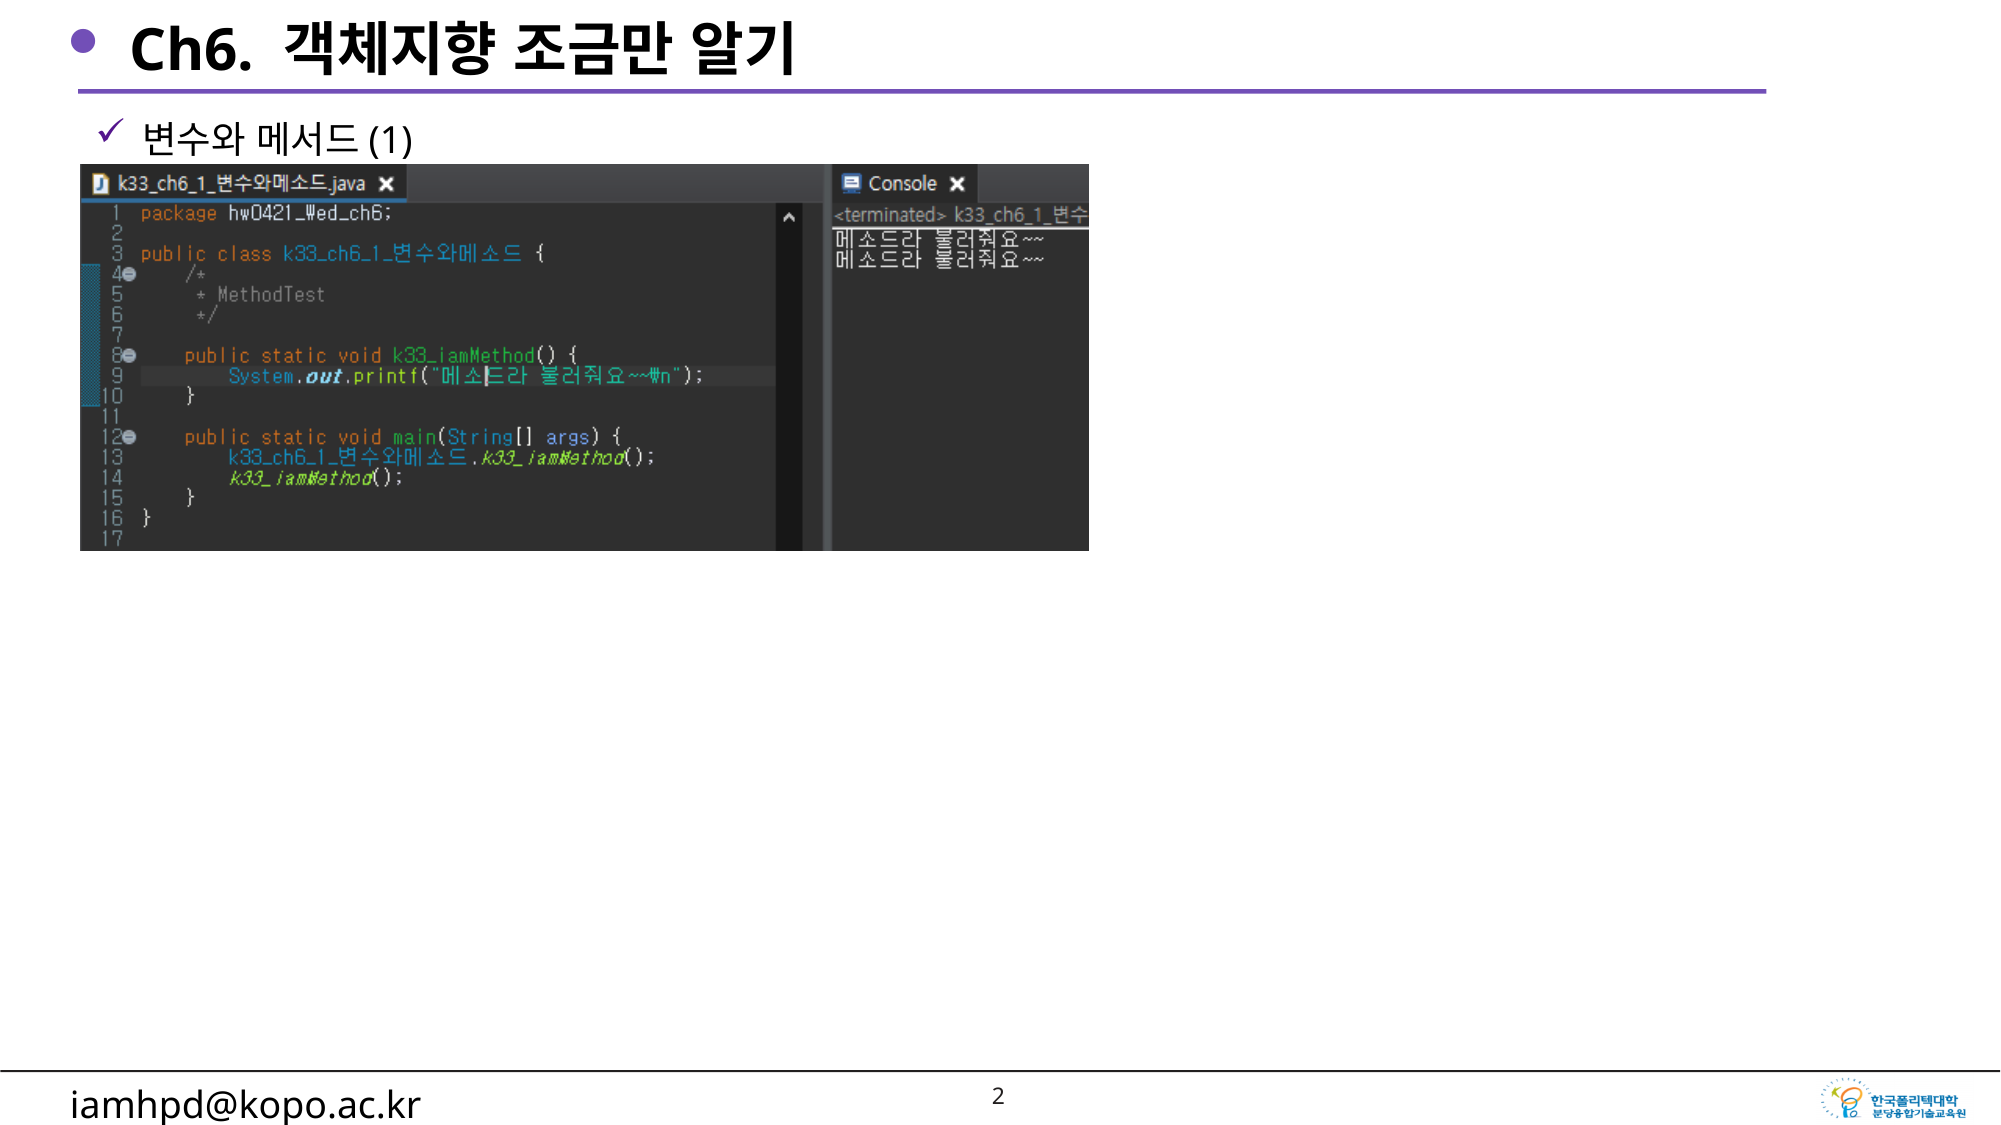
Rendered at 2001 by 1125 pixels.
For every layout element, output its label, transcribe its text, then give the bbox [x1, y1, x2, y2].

picture [1816, 1073, 1974, 1125]
picture [80, 164, 1089, 551]
text_box [919, 0, 1758, 114]
text_box 변수와 메서드(1) [80, 95, 1082, 163]
text_box 2 [952, 1072, 1045, 1123]
text_box Ch6. 객체지향 조금만 알기 [8, 0, 919, 130]
